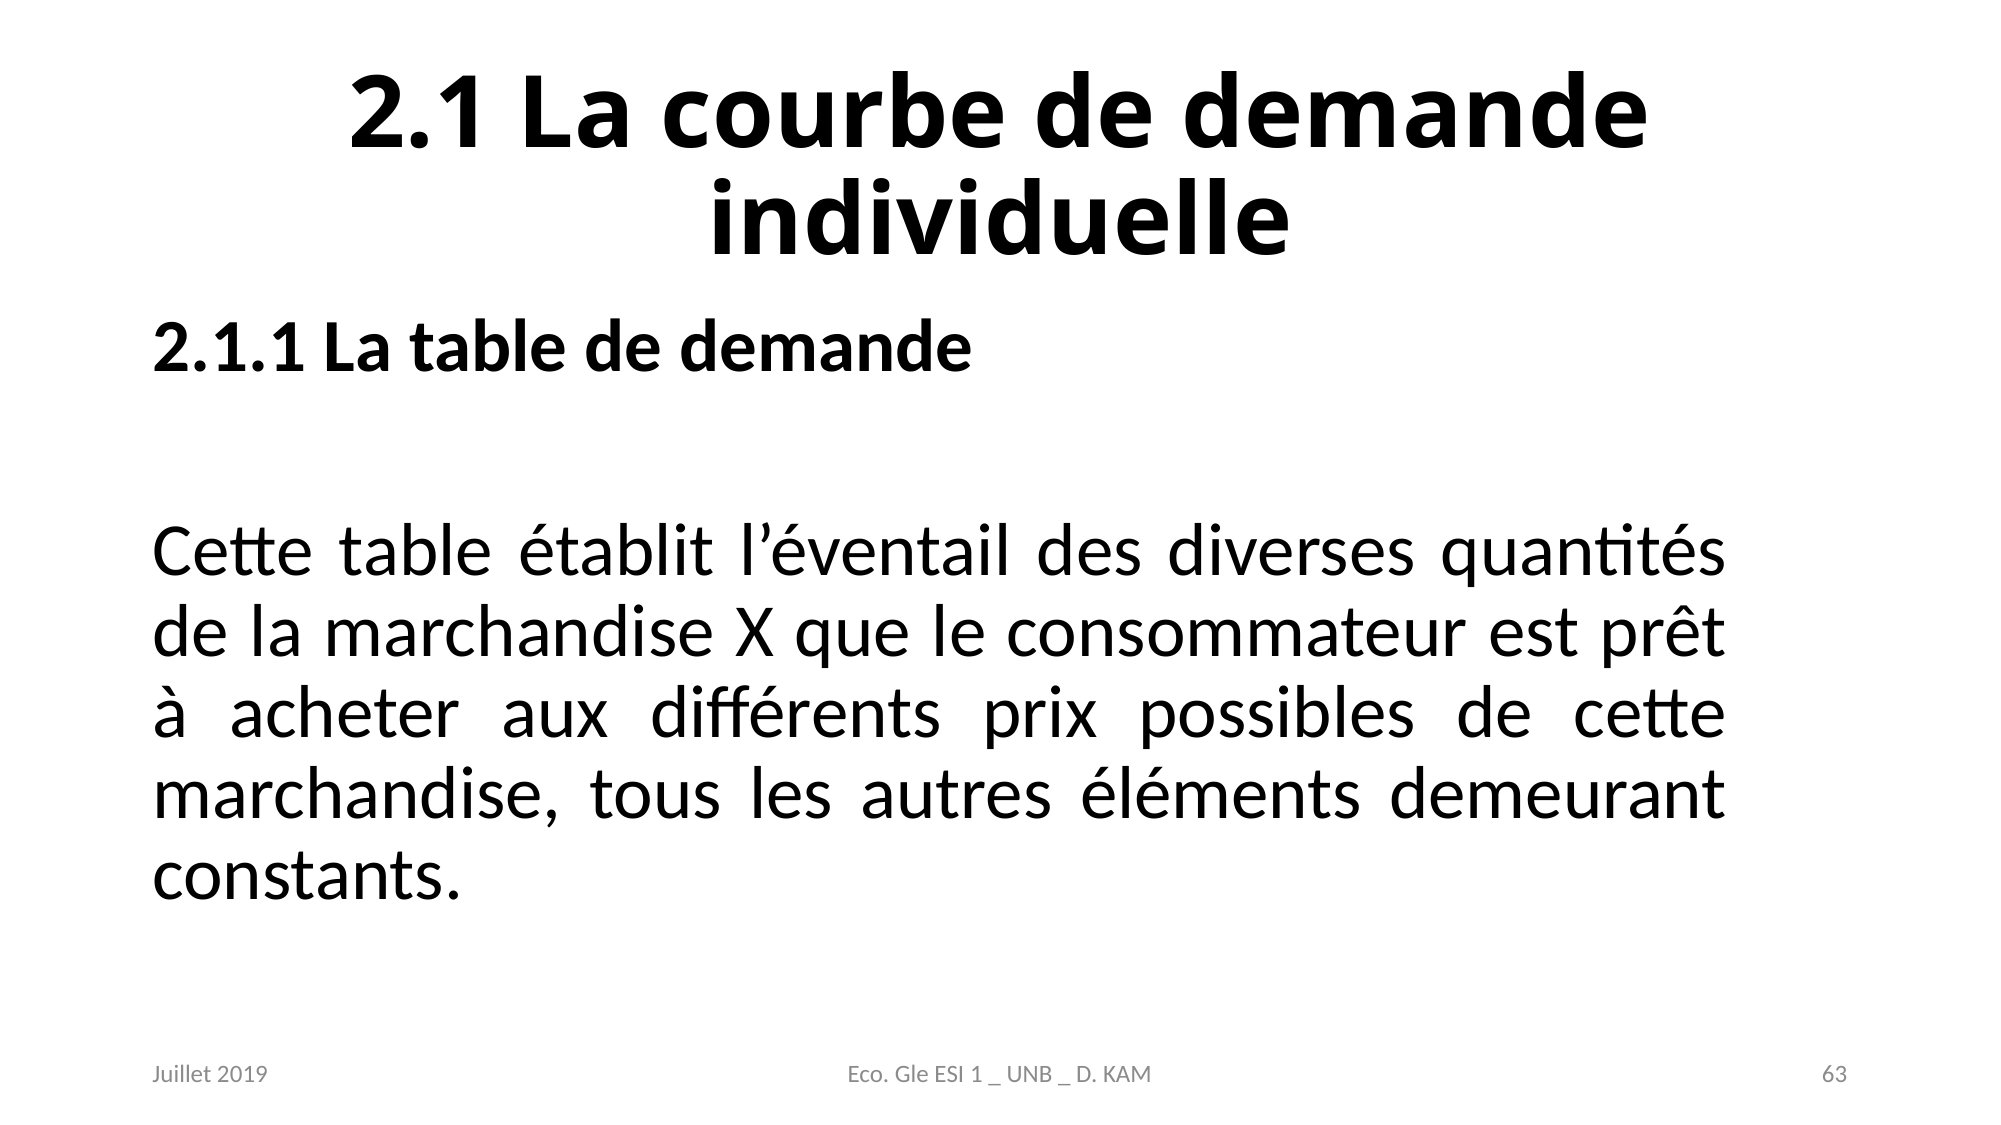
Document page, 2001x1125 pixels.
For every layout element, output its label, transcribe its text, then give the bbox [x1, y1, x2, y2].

slide_number 63 [1412, 1042, 1863, 1103]
footer Eco. Gle ESI 1 _ UNB _ D. KAM [662, 1042, 1338, 1103]
list 2.1.1 La table de demande Cette table établit l’éventail des diverses quantités de la marchandise X que le consommateur est prêt à acheter aux différents prix possibles de cette marchandise, tous les autres éléments demeurant constants. [137, 299, 1744, 1014]
title 2.1 La courbe de demande individuelle [137, 59, 1863, 278]
slide_number Juillet 2019 [137, 1042, 588, 1103]
